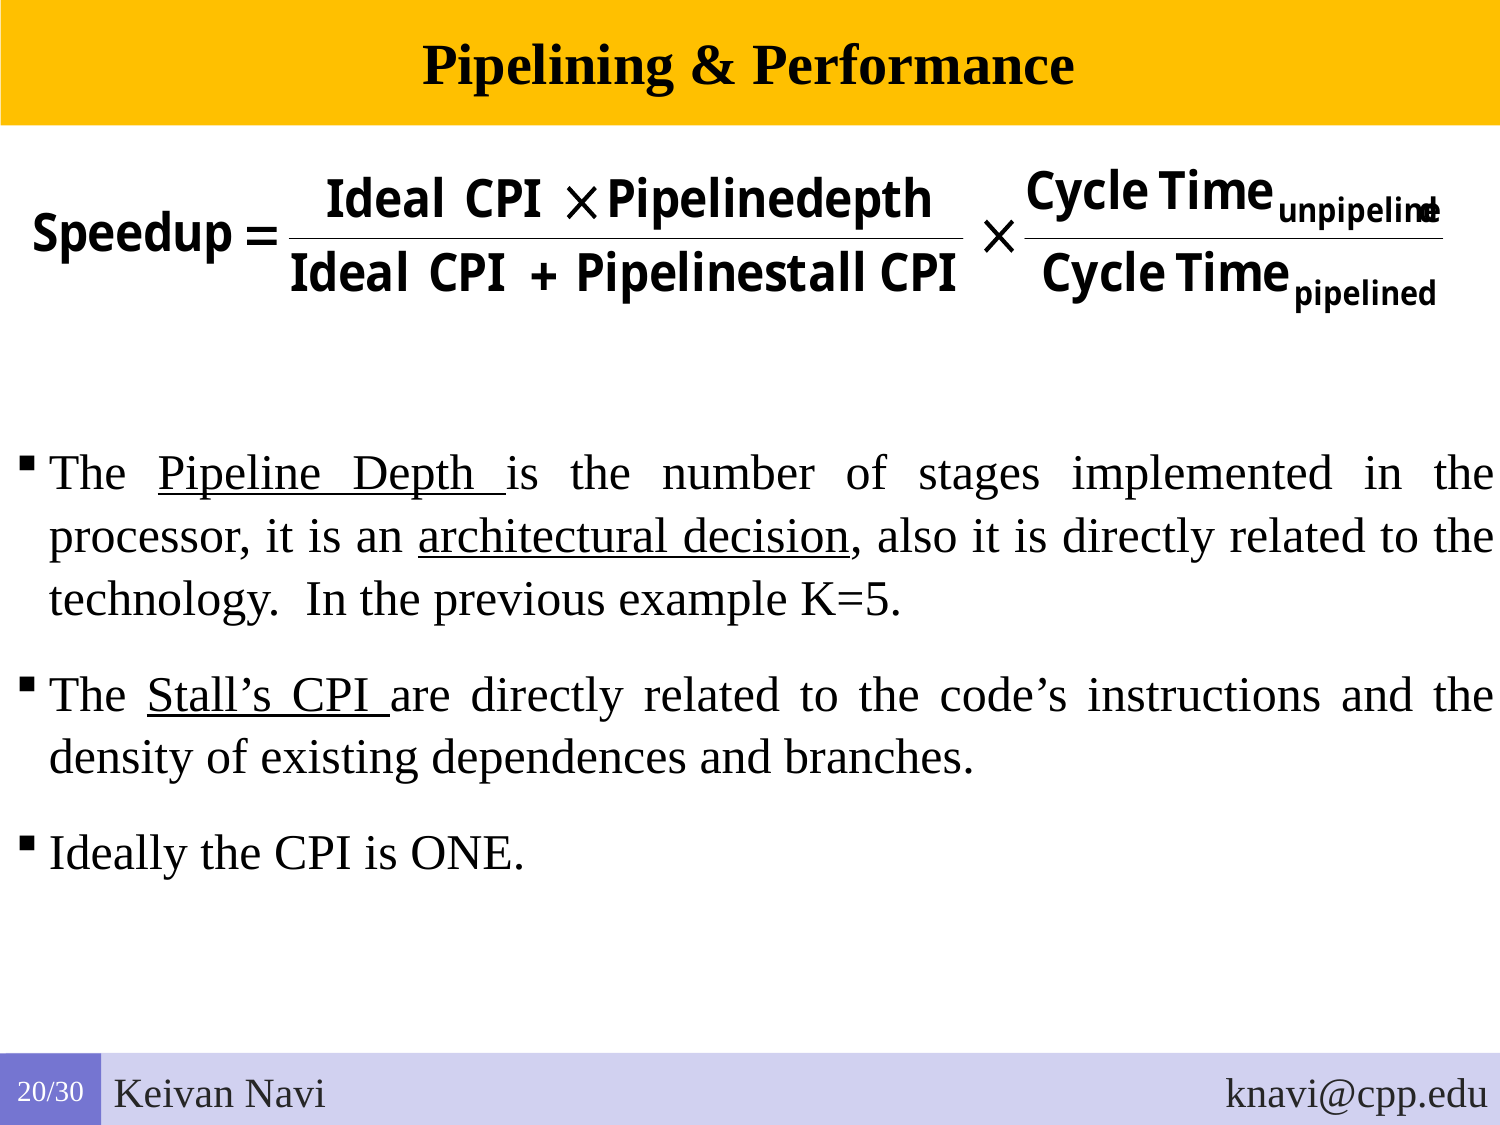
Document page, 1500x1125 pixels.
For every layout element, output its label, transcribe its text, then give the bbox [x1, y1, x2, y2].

text_box knavi@cpp.edu [1210, 1058, 1500, 1124]
text_box [103, 1051, 1500, 1125]
text_box Keivan Navi [103, 1058, 430, 1124]
text_box Pipelining & Performance [407, 19, 1093, 104]
text_box 20/30 [0, 1051, 103, 1125]
text_box [0, 0, 1500, 127]
text_box The Pipeline Depth is the number of stages implemented in the processor, it is an architectural decision, also it is directly related to the technology. In the previous example K=5. The Stall’s CPI are directly related to the code’s instructions and the density of existing dependences and branches. Ideally the CPI is ONE. [5, 432, 1500, 884]
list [29, 162, 1449, 322]
